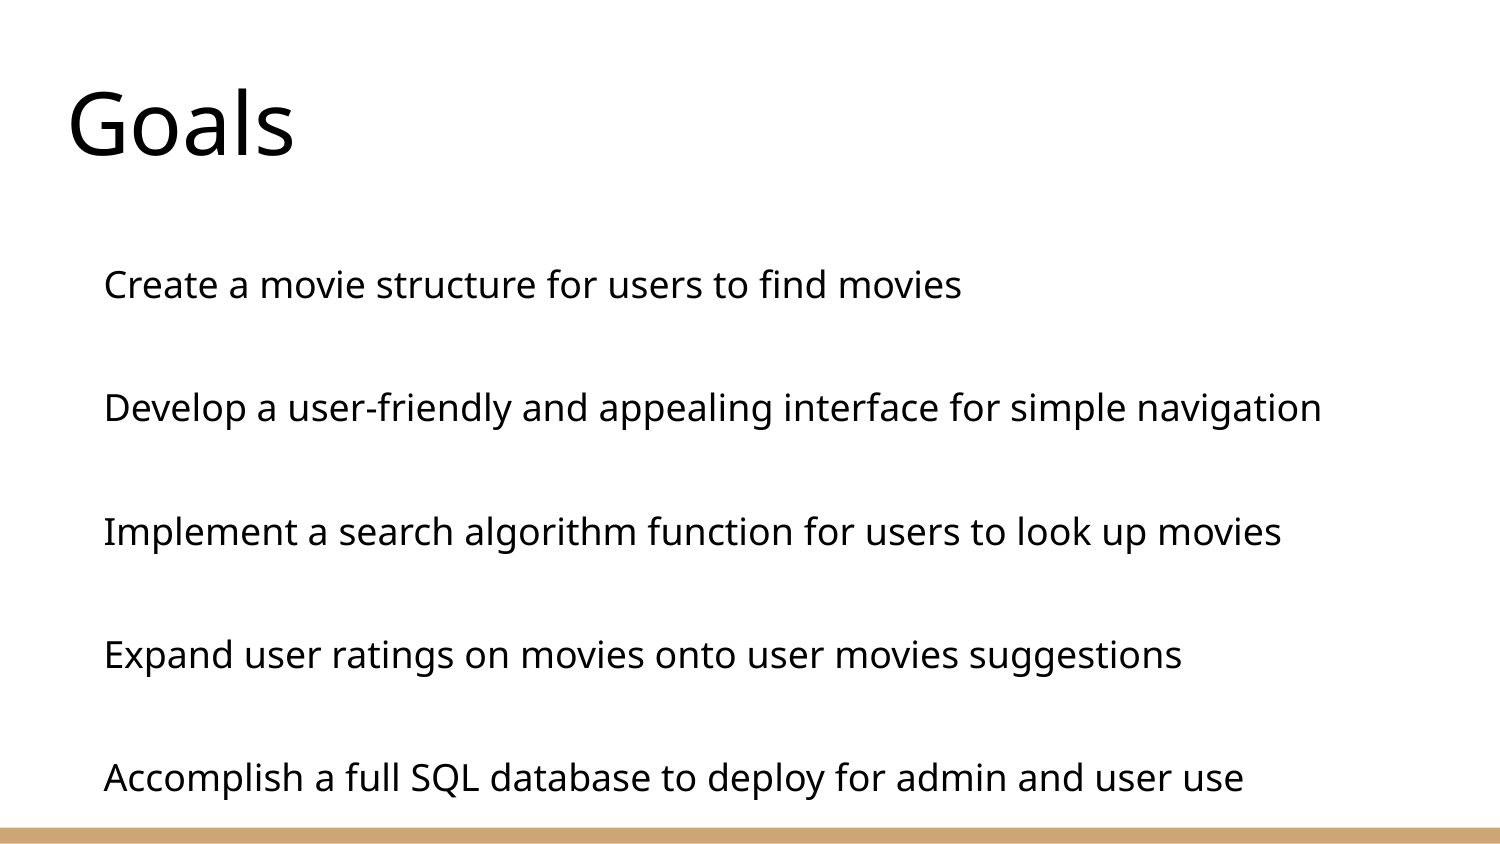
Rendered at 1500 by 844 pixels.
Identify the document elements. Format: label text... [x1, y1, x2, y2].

title Goals [51, 51, 1449, 189]
list Create a movie structure for users to find movies Develop a user-friendly and appealing interface for simple navigation Implement a search algorithm function for users to look up movies Expand user ratings on movies onto user movies suggestions Accomplish a full SQL database to deploy for admin and user use [51, 200, 1449, 752]
